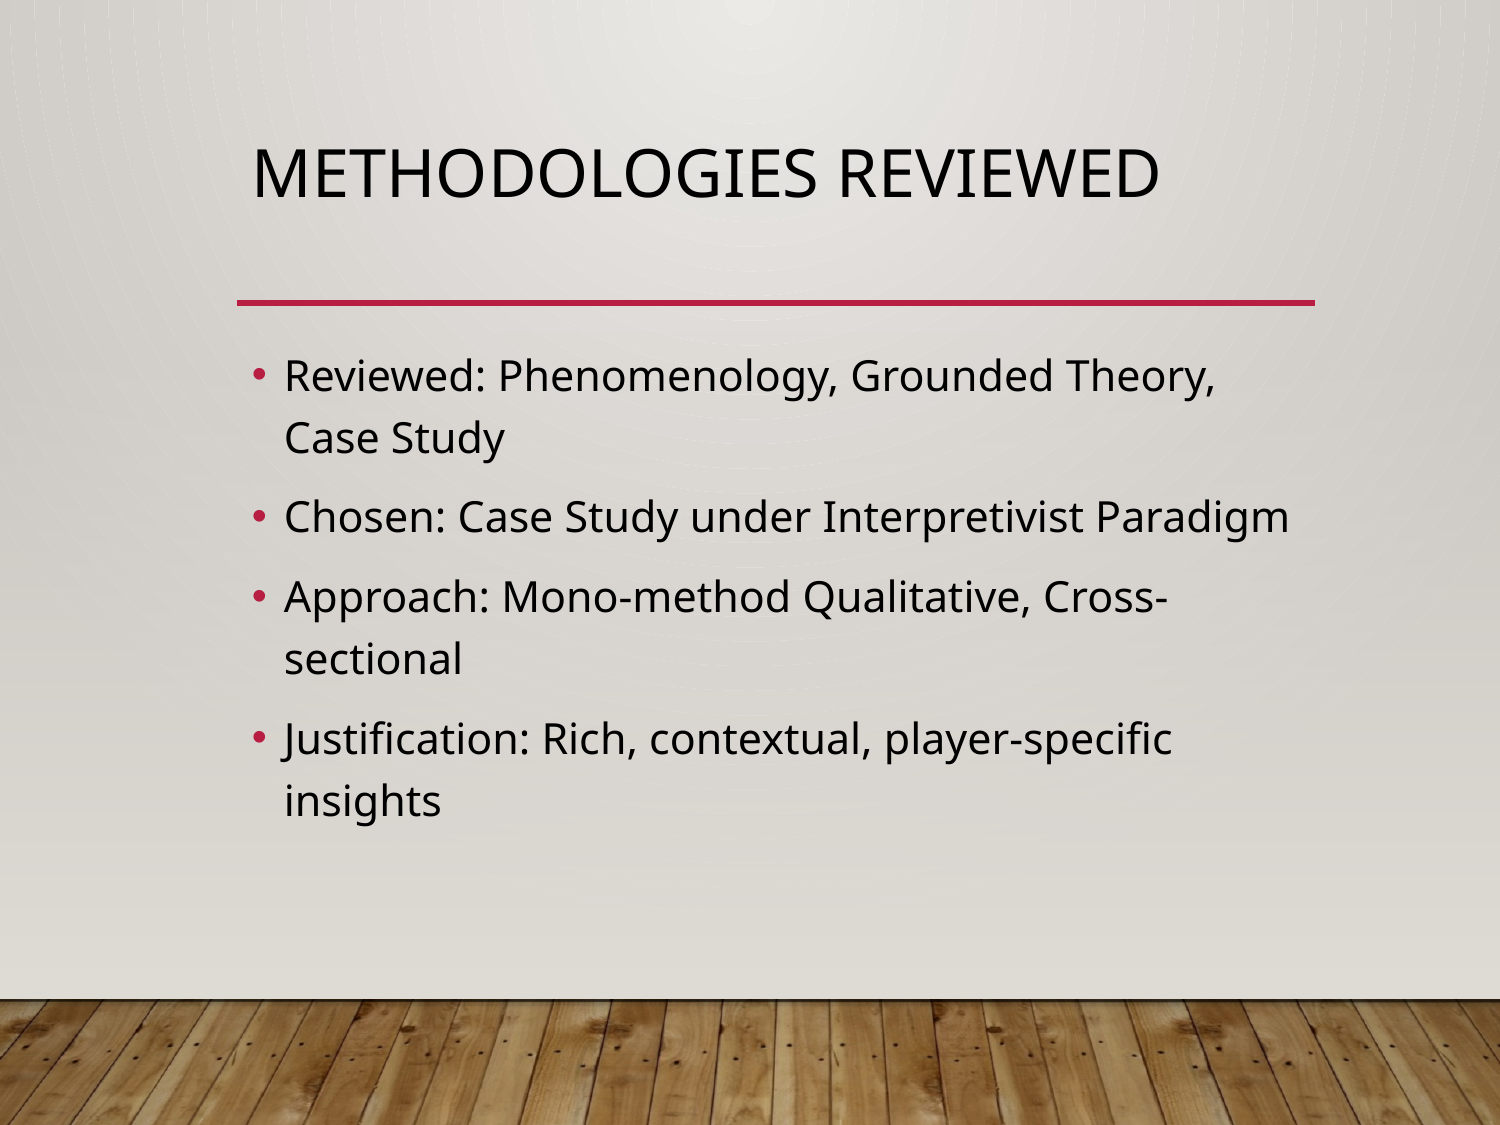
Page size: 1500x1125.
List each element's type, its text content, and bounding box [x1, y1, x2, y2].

list Reviewed: Phenomenology, Grounded Theory, Case Study Chosen: Case Study under Interpretivist Paradigm Approach: Mono-method Qualitative, Cross-sectional Justification: Rich, contextual, player-specific insights [236, 330, 1315, 897]
picture [0, 999, 1500, 1125]
title Methodologies Reviewed [236, 131, 1315, 305]
